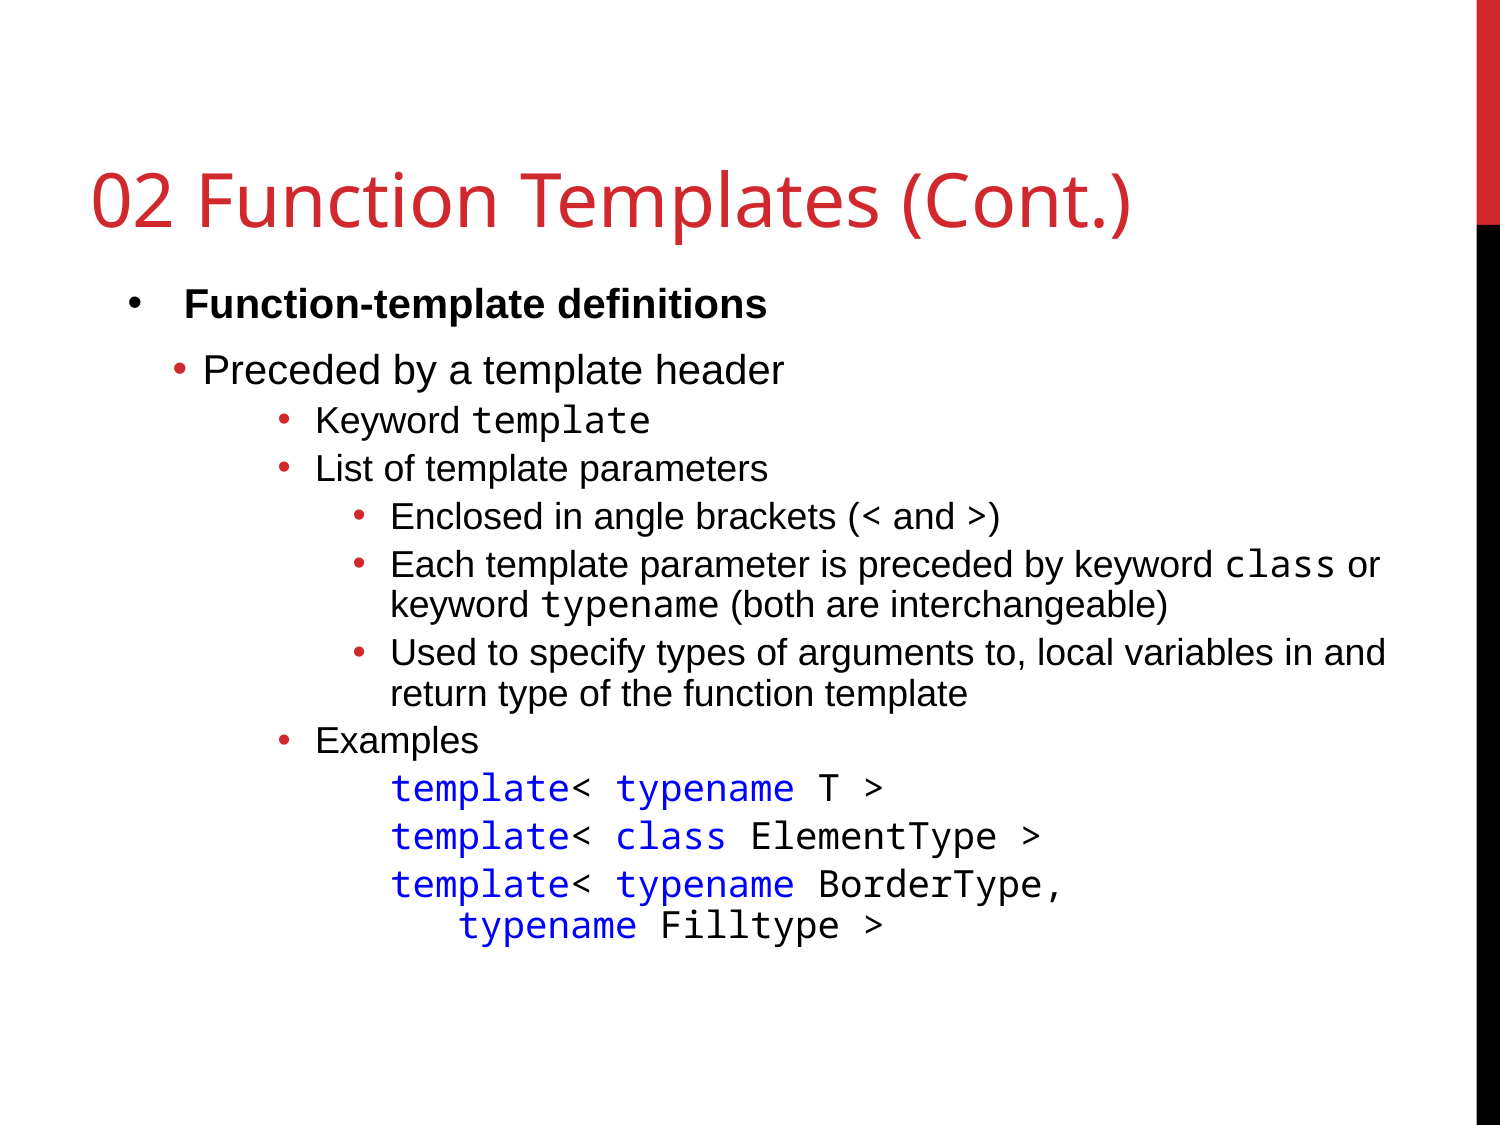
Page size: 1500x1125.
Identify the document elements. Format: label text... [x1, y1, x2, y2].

title 02 Function Templates (Cont.) [75, 24, 1413, 250]
list Function-template definitions Preceded by a template header Keyword template List of template parameters Enclosed in angle brackets (< and >) Each template parameter is preceded by keyword class or keyword typename (both are interchangeable) Used to specify types of arguments to, local variables in and return type of the function template Examples template< typename T > template< class ElementType > template< typename BorderType, typename Filltype > [112, 275, 1425, 1100]
